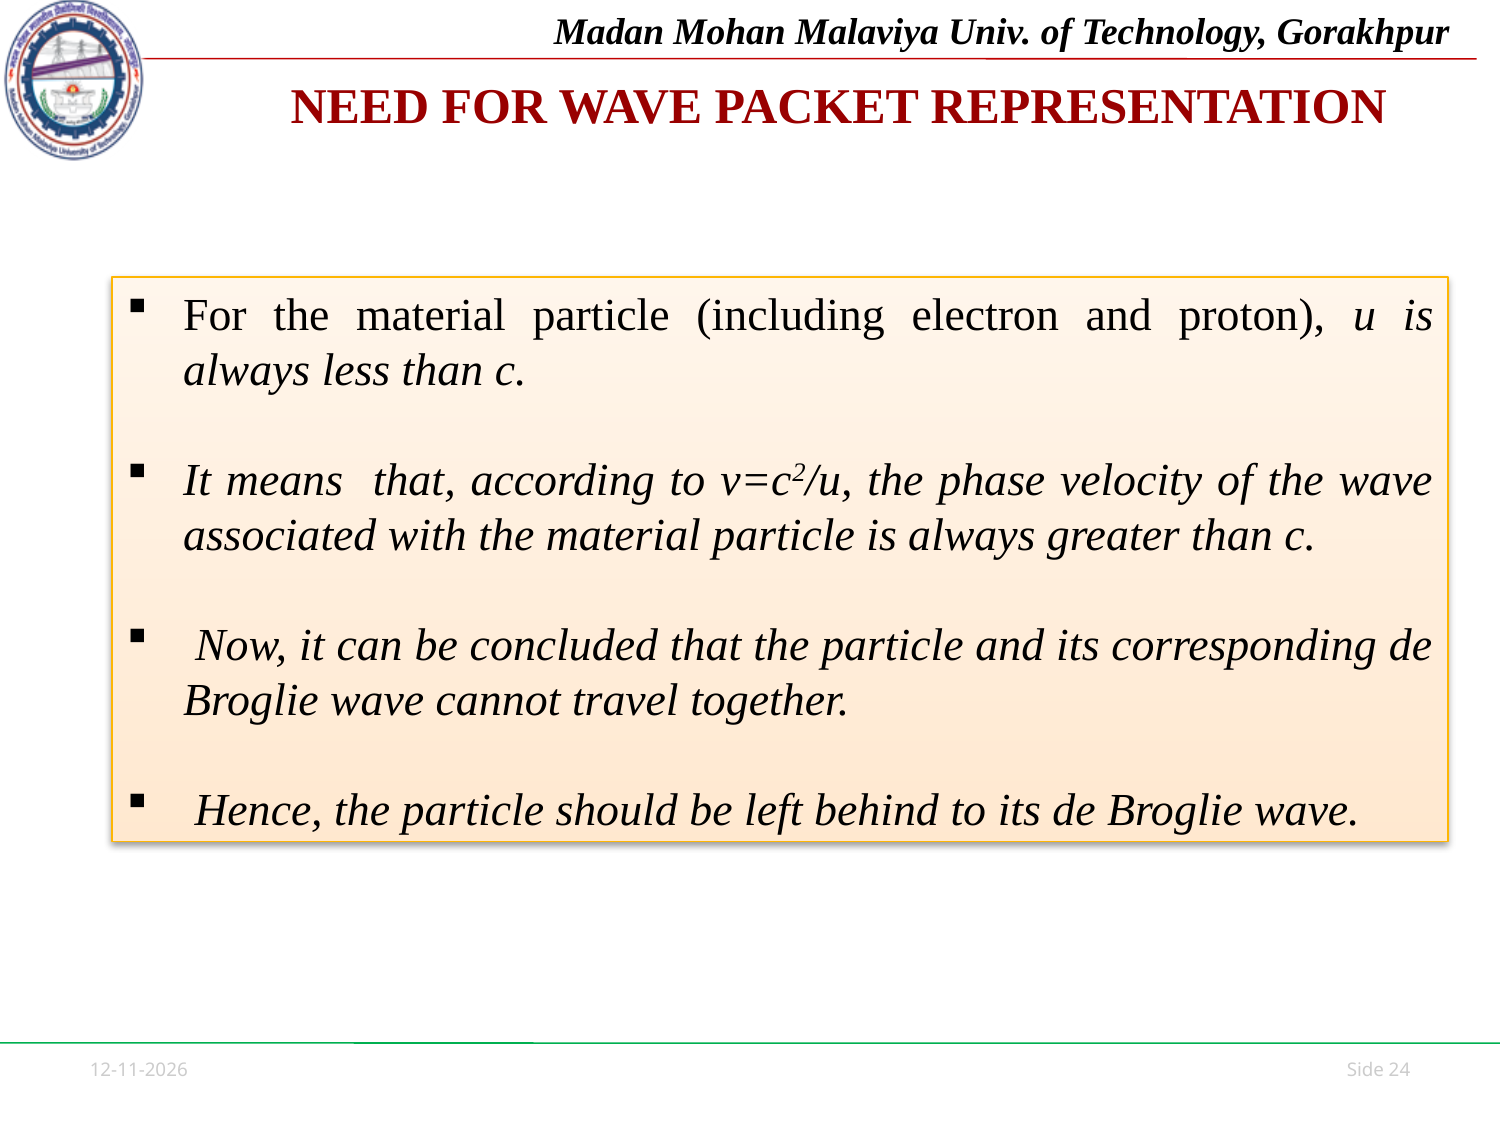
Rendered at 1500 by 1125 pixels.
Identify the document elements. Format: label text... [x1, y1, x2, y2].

text_box For the material particle (including electron and proton), u is always less than c. It means that, according to v=c2/u, the phase velocity of the wave associated with the material particle is always greater than c. Now, it can be concluded that the particle and its corresponding de Broglie wave cannot travel together. Hence, the particle should be left behind to its de Broglie wave. [111, 276, 1449, 842]
picture [0, 0, 148, 166]
title NEED FOR WAVE PACKET REPRESENTATION [194, 66, 1483, 179]
